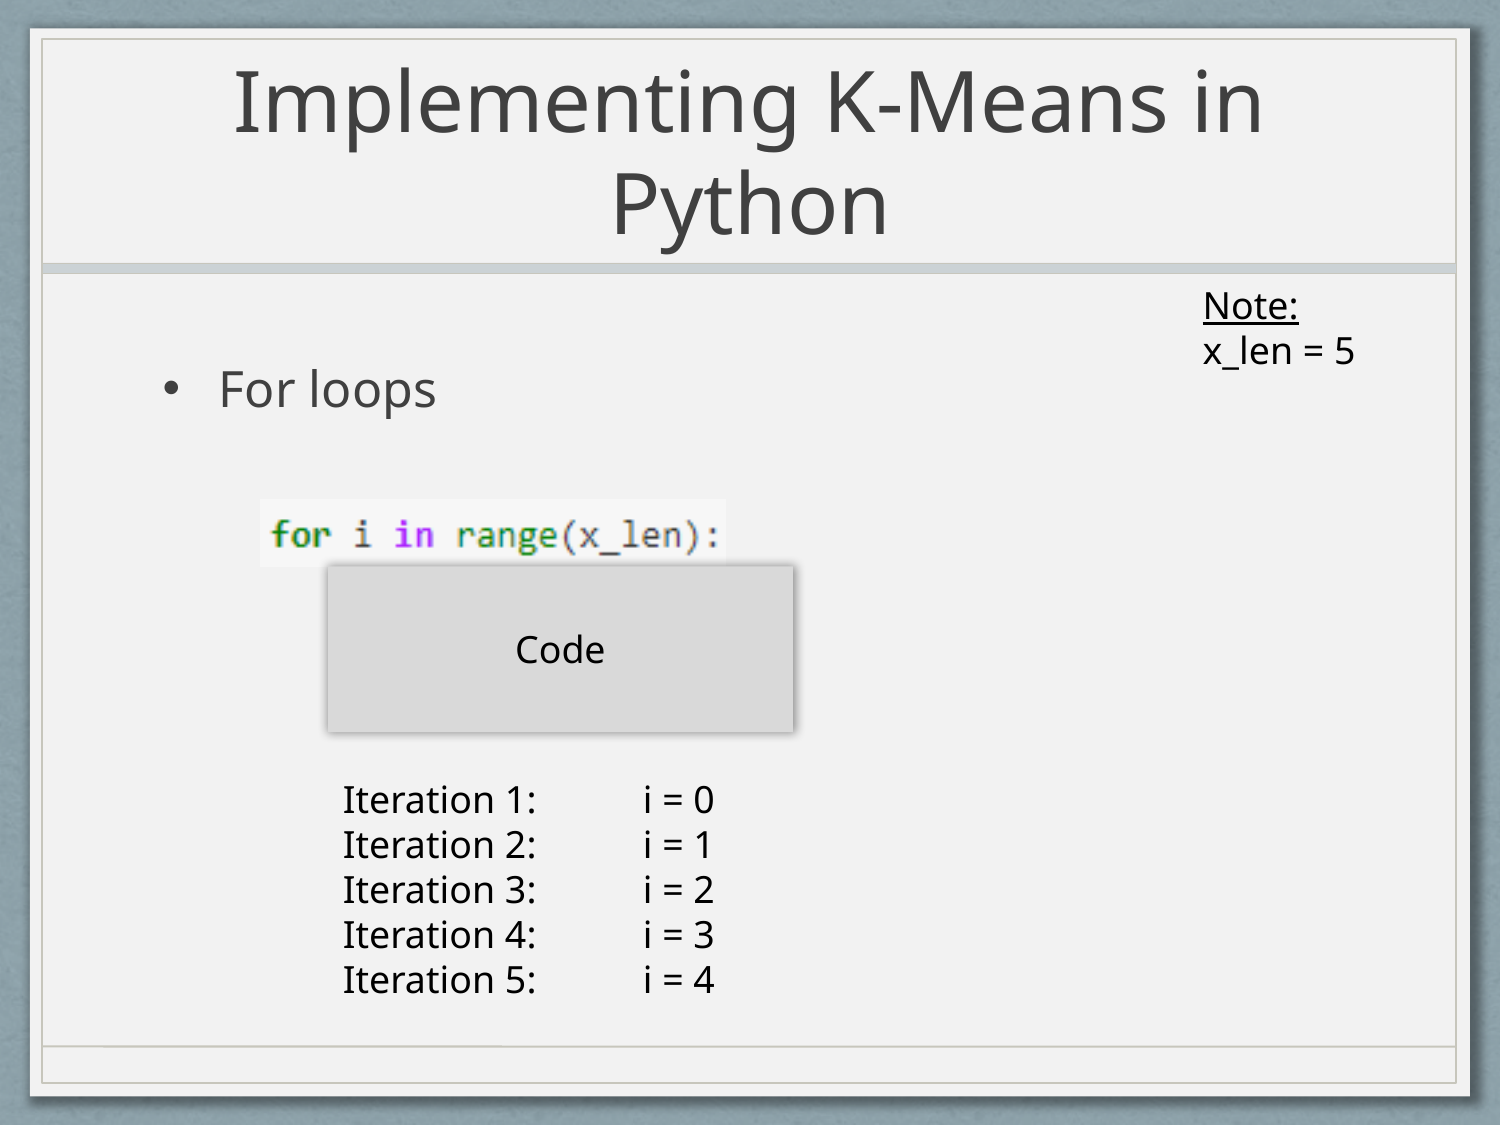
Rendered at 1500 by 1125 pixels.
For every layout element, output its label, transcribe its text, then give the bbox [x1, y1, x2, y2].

text_box Code [328, 619, 793, 679]
text_box Note: x_len = 5 [1187, 274, 1373, 379]
text_box [327, 565, 794, 733]
list For loops [147, 350, 1353, 995]
title Implementing K-Means in Python [147, 40, 1353, 260]
text_box Iteration 1: i = 0 Iteration 2: i = 1 Iteration 3: i = 2 Iteration 4: i = 3 Iteration 5: i = 4 [328, 768, 1160, 1009]
picture [260, 499, 726, 567]
